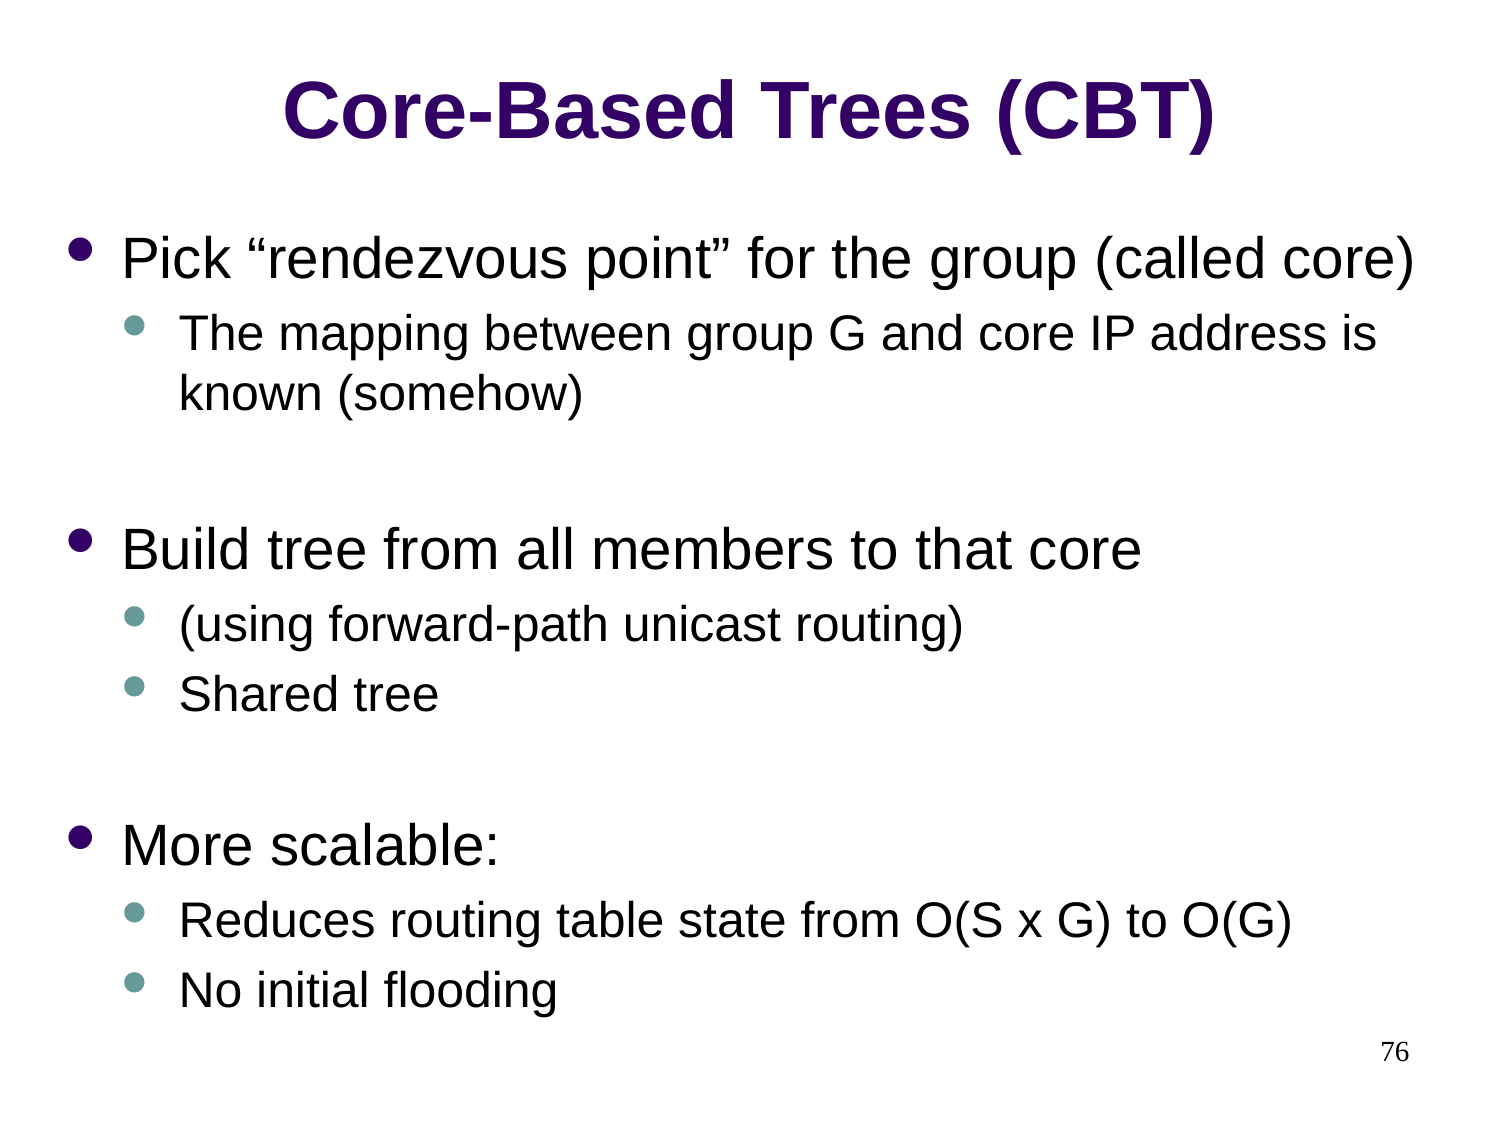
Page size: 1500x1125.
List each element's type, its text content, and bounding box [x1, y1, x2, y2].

list Pick “rendezvous point” for the group (called core) The mapping between group G and core IP address is known (somehow) Build tree from all members to that core (using forward-path unicast routing) Shared tree More scalable: Reduces routing table state from O(S x G) to O(G) No initial flooding [50, 212, 1475, 1006]
title Core-Based Trees (CBT) [0, 20, 1500, 163]
slide_number 76 [1074, 1024, 1426, 1101]
